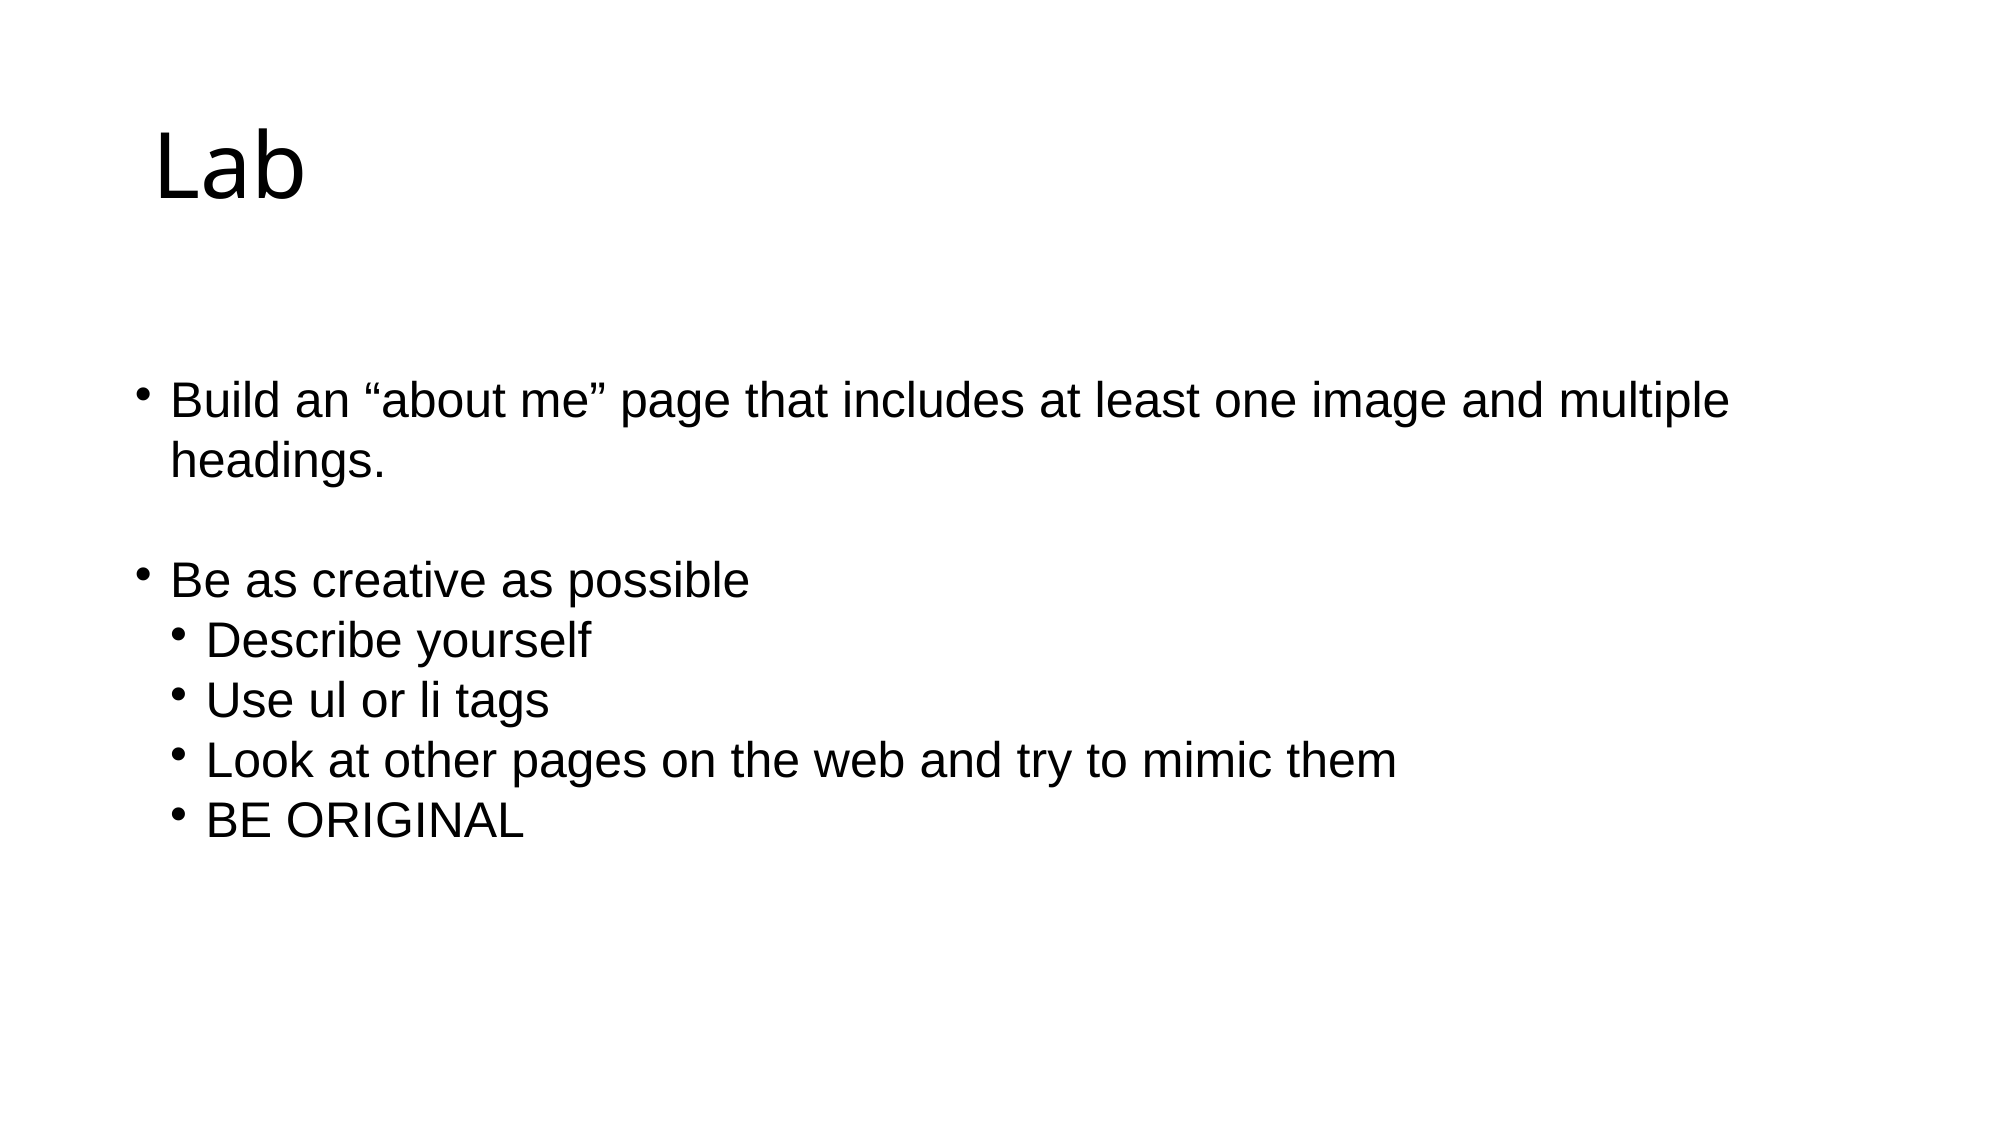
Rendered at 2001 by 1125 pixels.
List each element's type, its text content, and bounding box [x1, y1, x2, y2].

text_box Lab [137, 59, 1863, 278]
text_box Build an “about me” page that includes at least one image and multiple headings. Be as creative as possible Describe yourself Use ul or li tags Look at other pages on the web and try to mimic them BE ORIGINAL [119, 359, 1860, 807]
